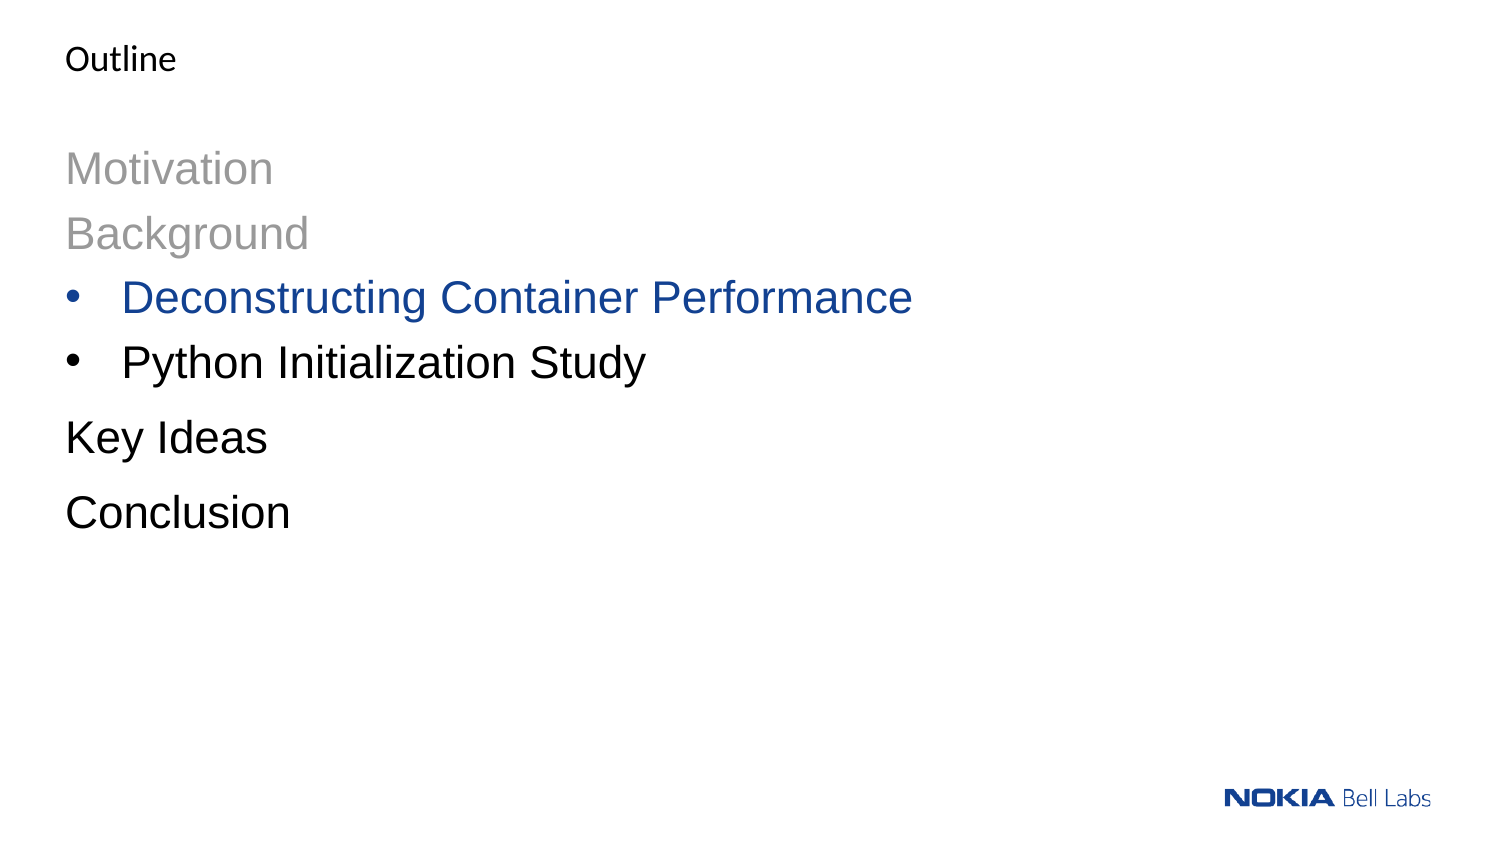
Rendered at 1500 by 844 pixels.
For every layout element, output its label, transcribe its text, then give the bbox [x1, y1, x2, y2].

text_box Outline [63, 32, 297, 80]
text_box Motivation Background Deconstructing Container Performance Python Initialization Study Key Ideas Conclusion [63, 129, 950, 538]
picture [1224, 788, 1431, 807]
